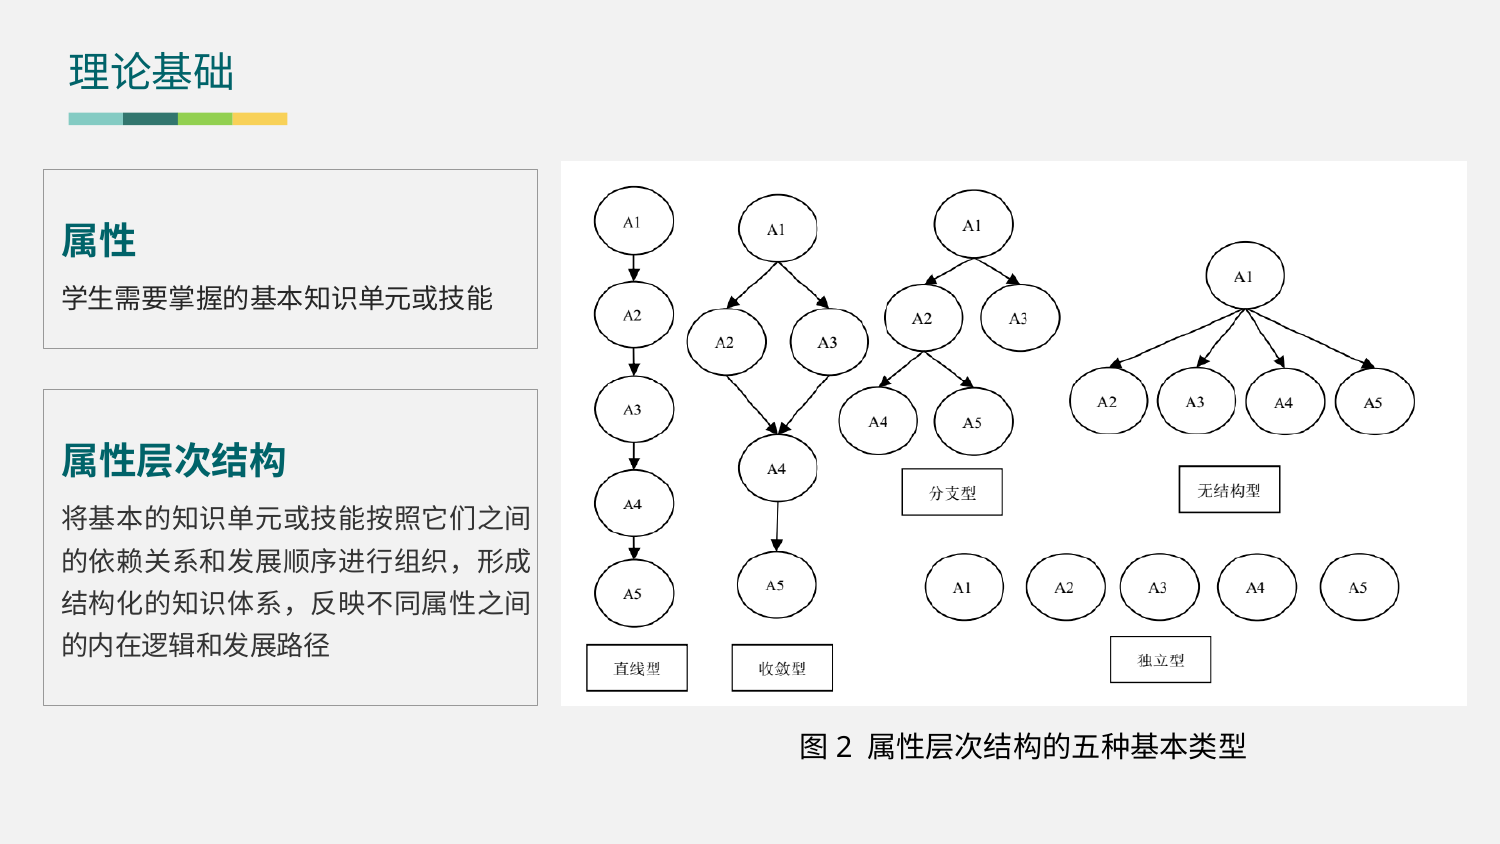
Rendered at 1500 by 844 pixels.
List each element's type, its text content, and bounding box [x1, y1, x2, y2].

text_box 学生需要掌握的基本知识单元或技能 [61, 272, 532, 315]
text_box 理论基础 [68, 45, 524, 96]
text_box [68, 112, 288, 126]
text_box 将基本的知识单元或技能按照它们之间的依赖关系和发展顺序进行组织，形成结构化的知识体系，反映不同属性之间的内在逻辑和发展路径 [61, 491, 532, 661]
text_box [41, 387, 539, 707]
text_box 属性 [47, 186, 266, 269]
picture [560, 161, 1467, 706]
text_box 图2 属性层次结构的五种基本类型 [784, 720, 1263, 771]
text_box 属性层次结构 [47, 406, 325, 489]
text_box [41, 167, 539, 351]
